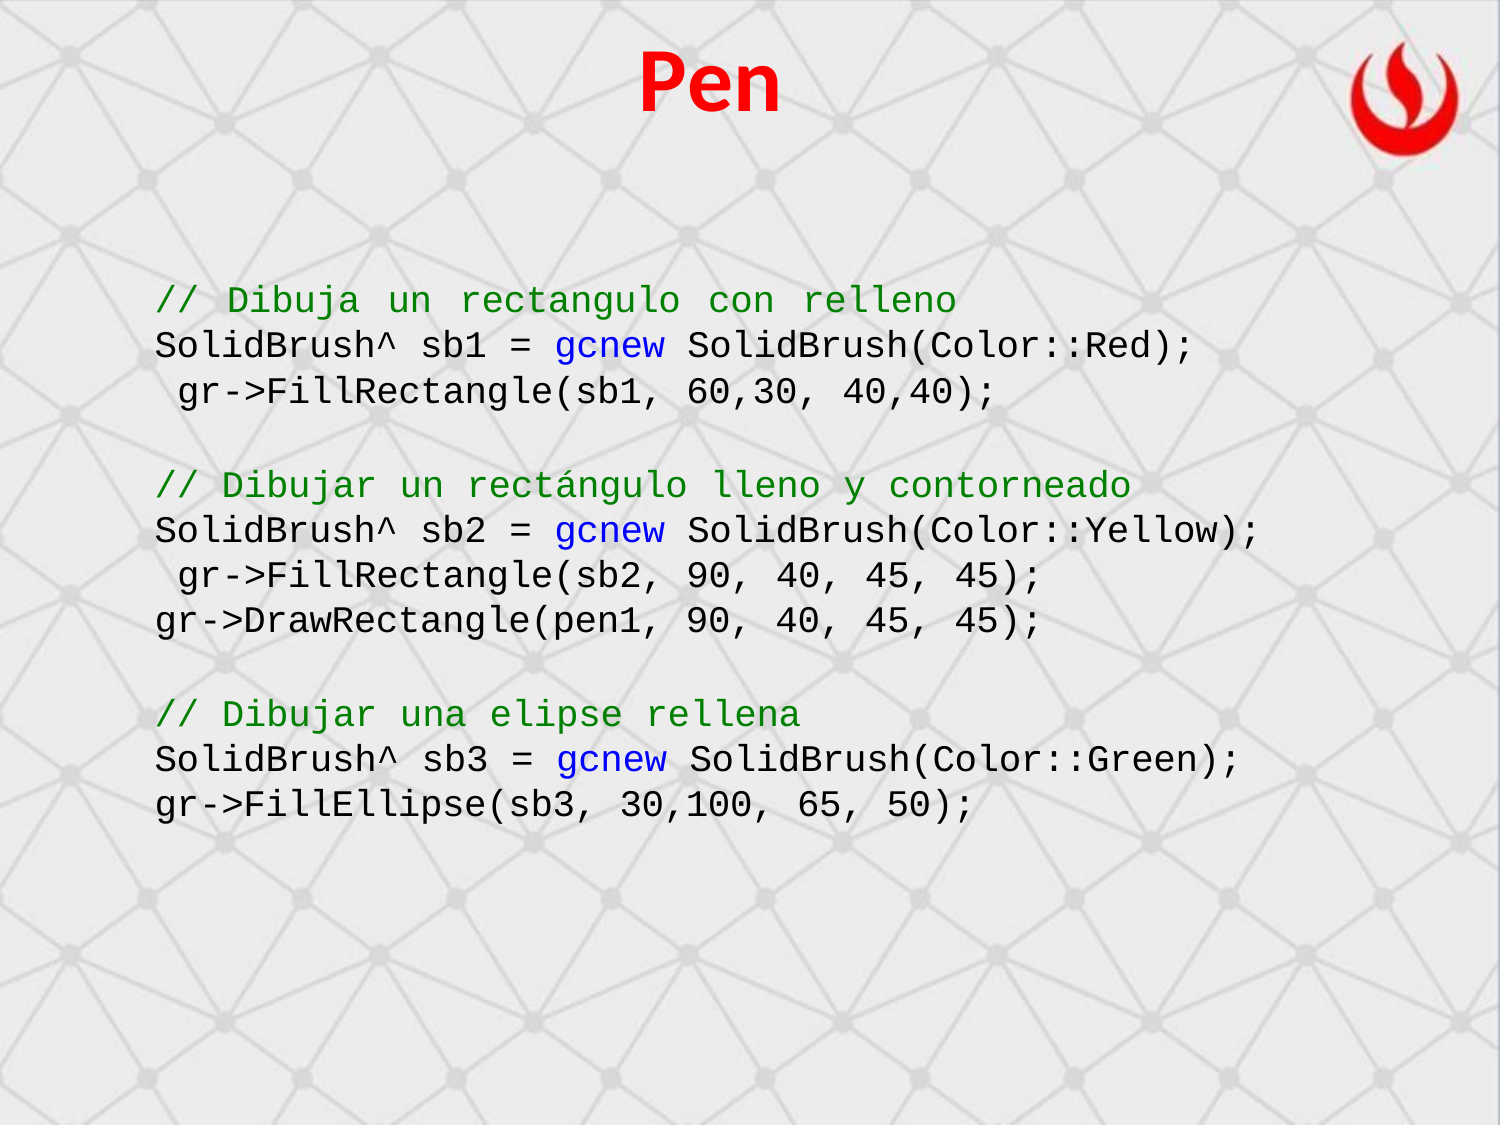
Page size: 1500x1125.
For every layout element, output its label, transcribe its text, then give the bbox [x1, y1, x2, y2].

picture [0, 0, 1500, 1125]
text_box // Dibuja un rectangulo con relleno SolidBrush^ sb1 = gcnew SolidBrush(Color::Red); gr->FillRectangle(sb1, 60,30, 40,40); // Dibujar un rectángulo lleno y contorneado SolidBrush^ sb2 = gcnew SolidBrush(Color::Yellow); gr->FillRectangle(sb2, 90, 40, 45, 45); gr->DrawRectangle(pen1, 90, 40, 45, 45); // Dibujar una elipse rellena SolidBrush^ sb3 = gcnew SolidBrush(Color::Green); gr->FillEllipse(sb3, 30,100, 65, 50); [152, 224, 1267, 824]
title Pen [636, 17, 783, 208]
